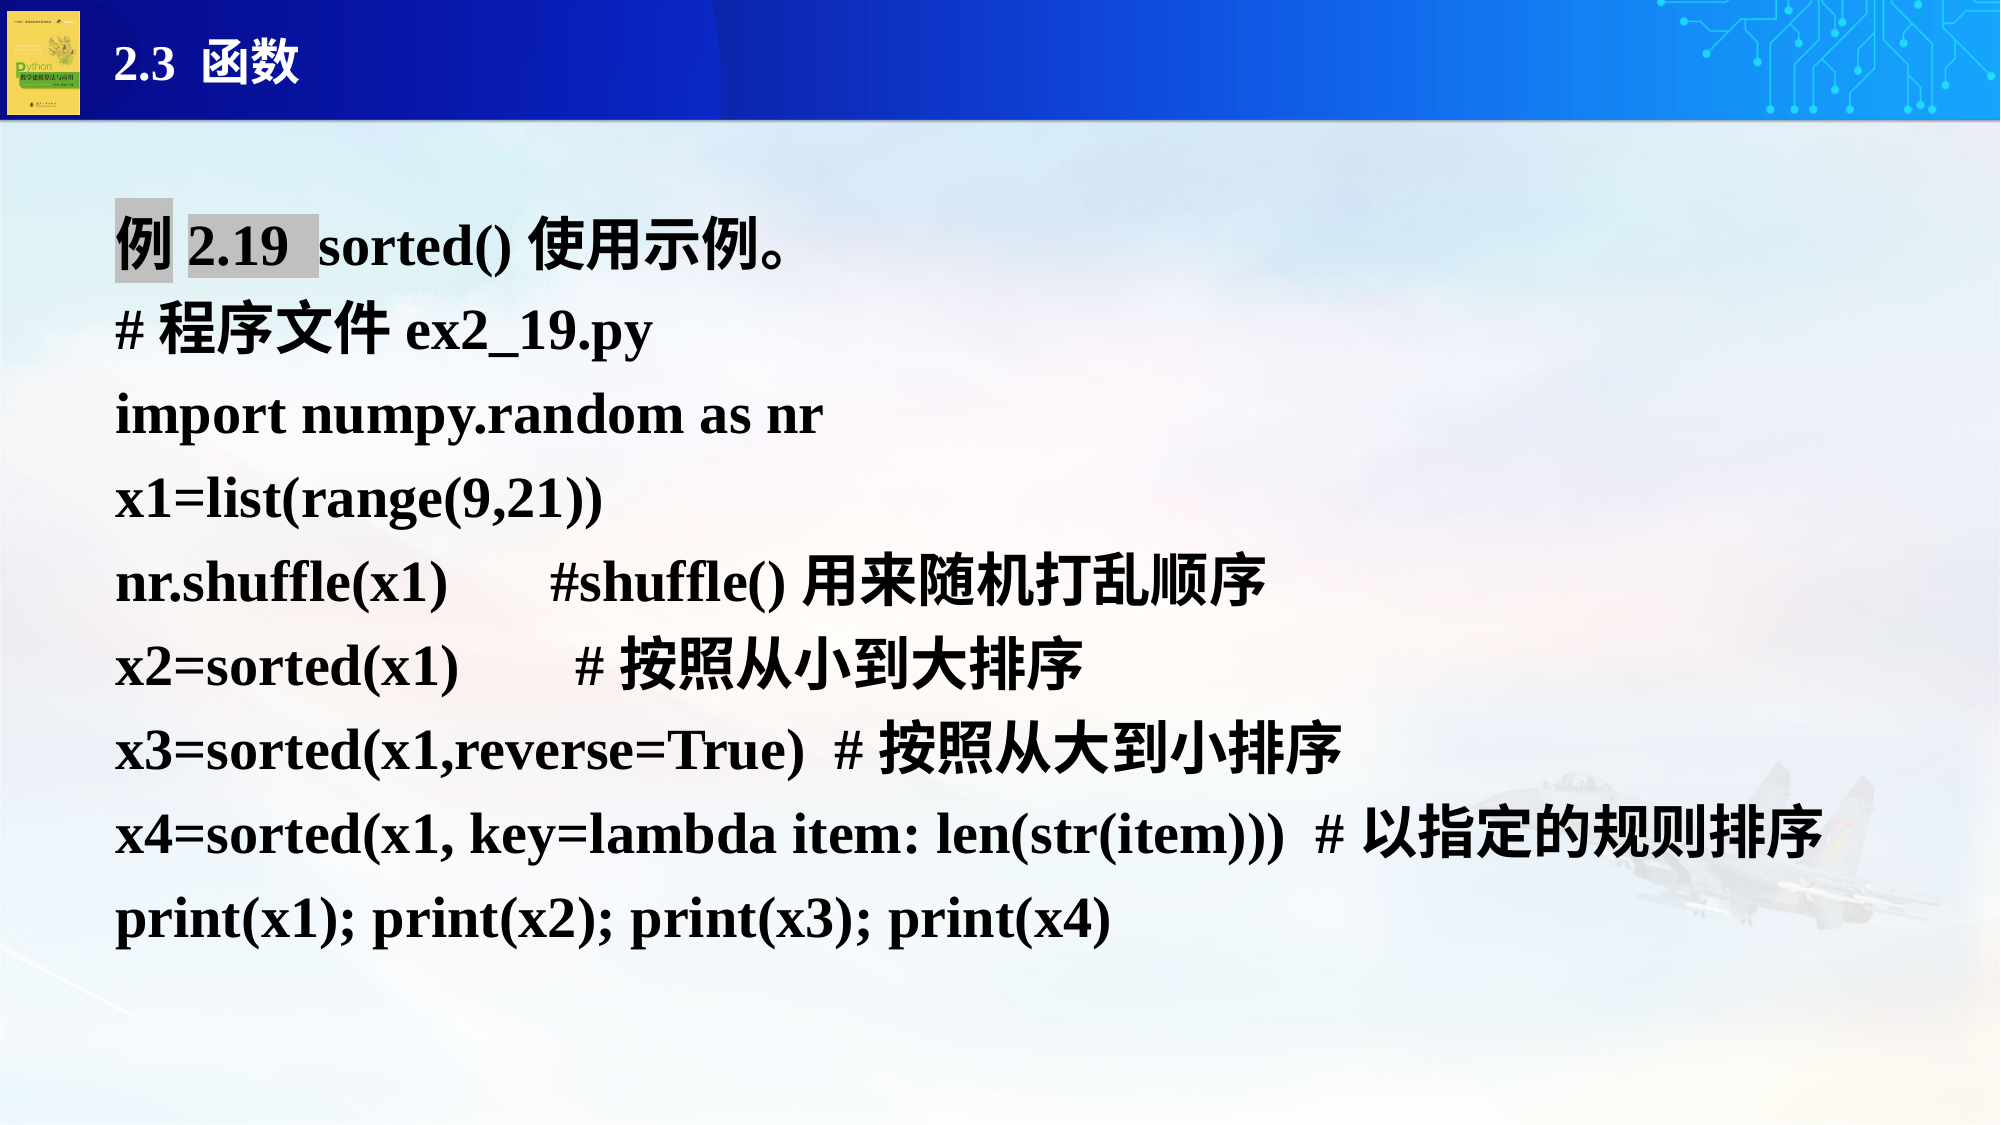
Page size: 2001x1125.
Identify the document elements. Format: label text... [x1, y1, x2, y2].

picture [0, 0, 2000, 1125]
text_box 例2.19 sorted()使用示例。 #程序文件ex2_19.py import numpy.random as nr x1=list(range(9,21)) nr.shuffle(x1) #shuffle()用来随机打乱顺序 x2=sorted(x1) #按照从小到大排序 x3=sorted(x1,reverse=True) #按照从大到小排序 x4=sorted(x1, key=lambda item: len(str(item))) #以指定的规则排序 print(x1); print(x2); print(x3); print(x4) [100, 185, 1900, 957]
